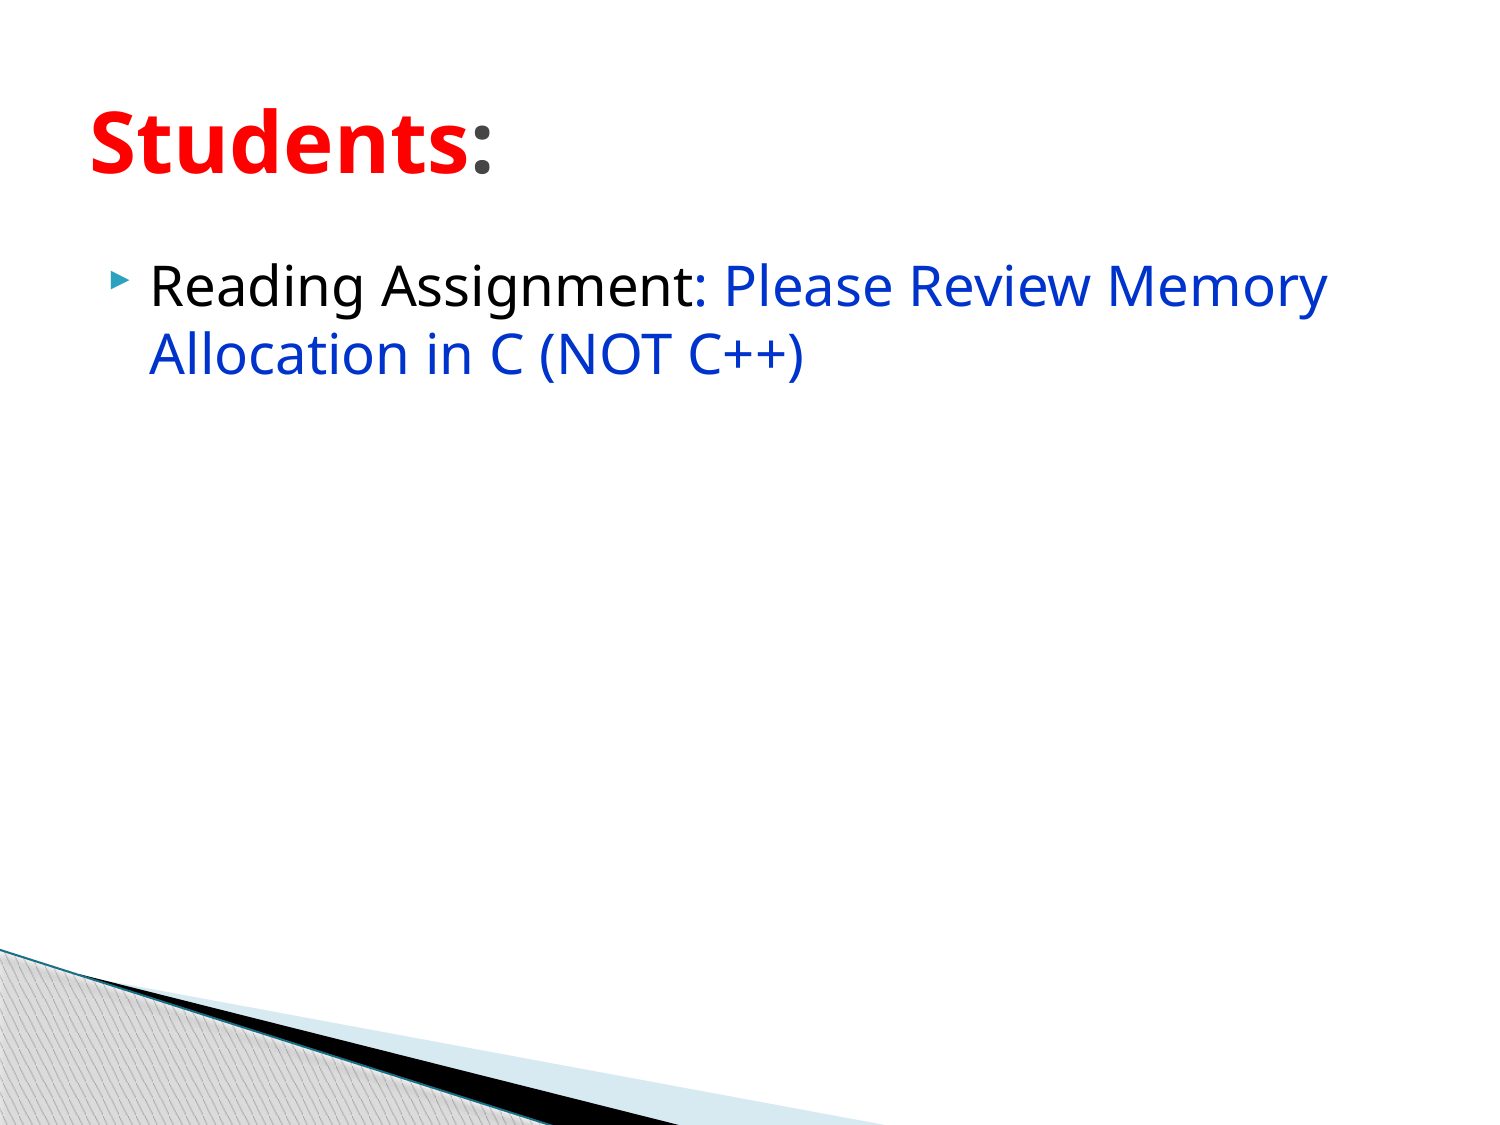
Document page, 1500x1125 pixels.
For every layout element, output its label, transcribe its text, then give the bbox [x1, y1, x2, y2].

title Students: [75, 45, 1425, 233]
list Reading Assignment: Please Review Memory Allocation in C (NOT C++) [75, 243, 1425, 986]
